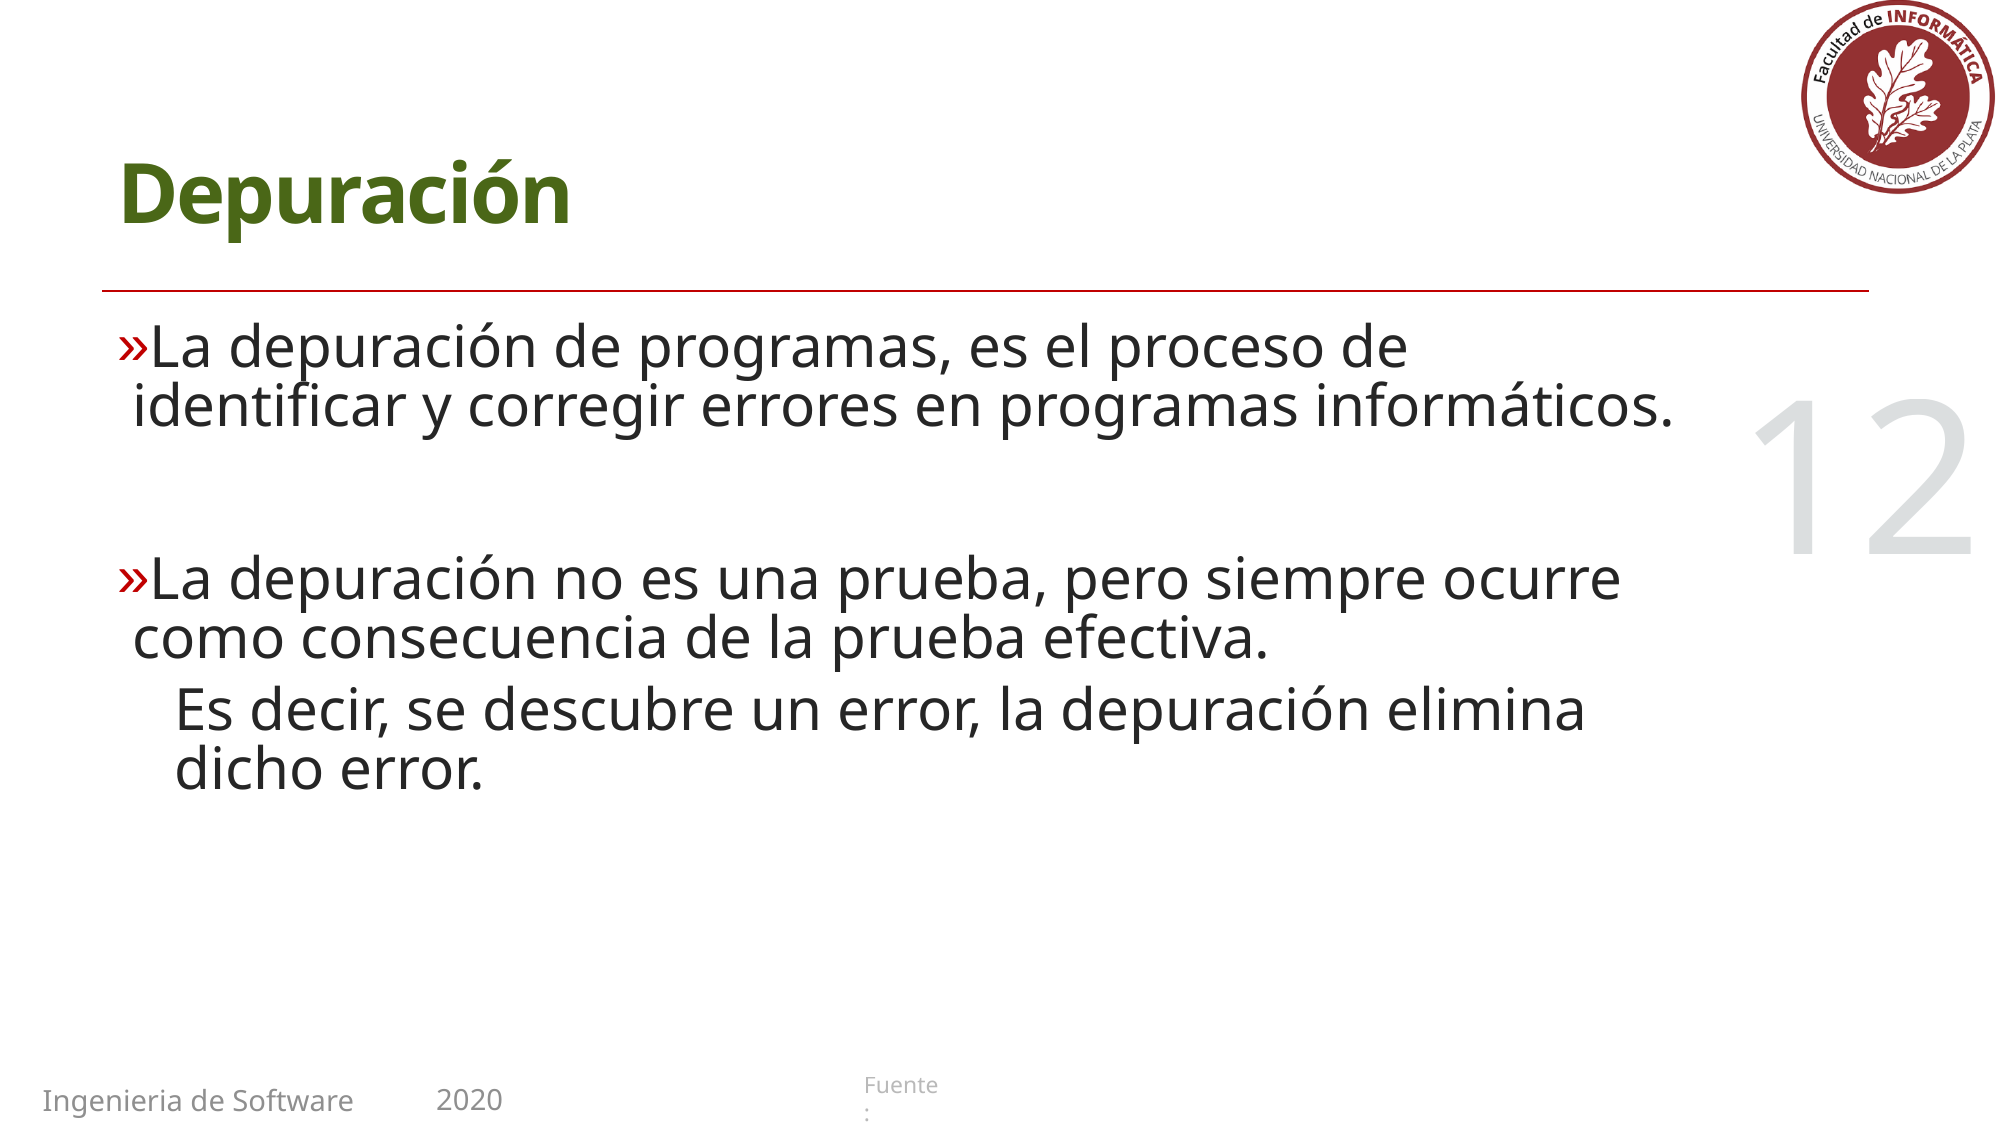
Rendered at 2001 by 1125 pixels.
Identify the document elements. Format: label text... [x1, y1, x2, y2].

footer Ingenieria de Software II [27, 1075, 382, 1111]
slide_number 12 [1709, 467, 1998, 640]
slide_number 2020 [421, 1073, 557, 1116]
list La depuración de programas, es el proceso de identificar y corregir errores en programas informáticos. La depuración no es una prueba, pero siempre ocurre como consecuencia de la prueba efectiva. Es decir, se descubre un error, la depuración elimina dicho error. [102, 312, 1709, 1047]
title Depuración [102, 105, 1747, 291]
picture [1801, 0, 2000, 195]
